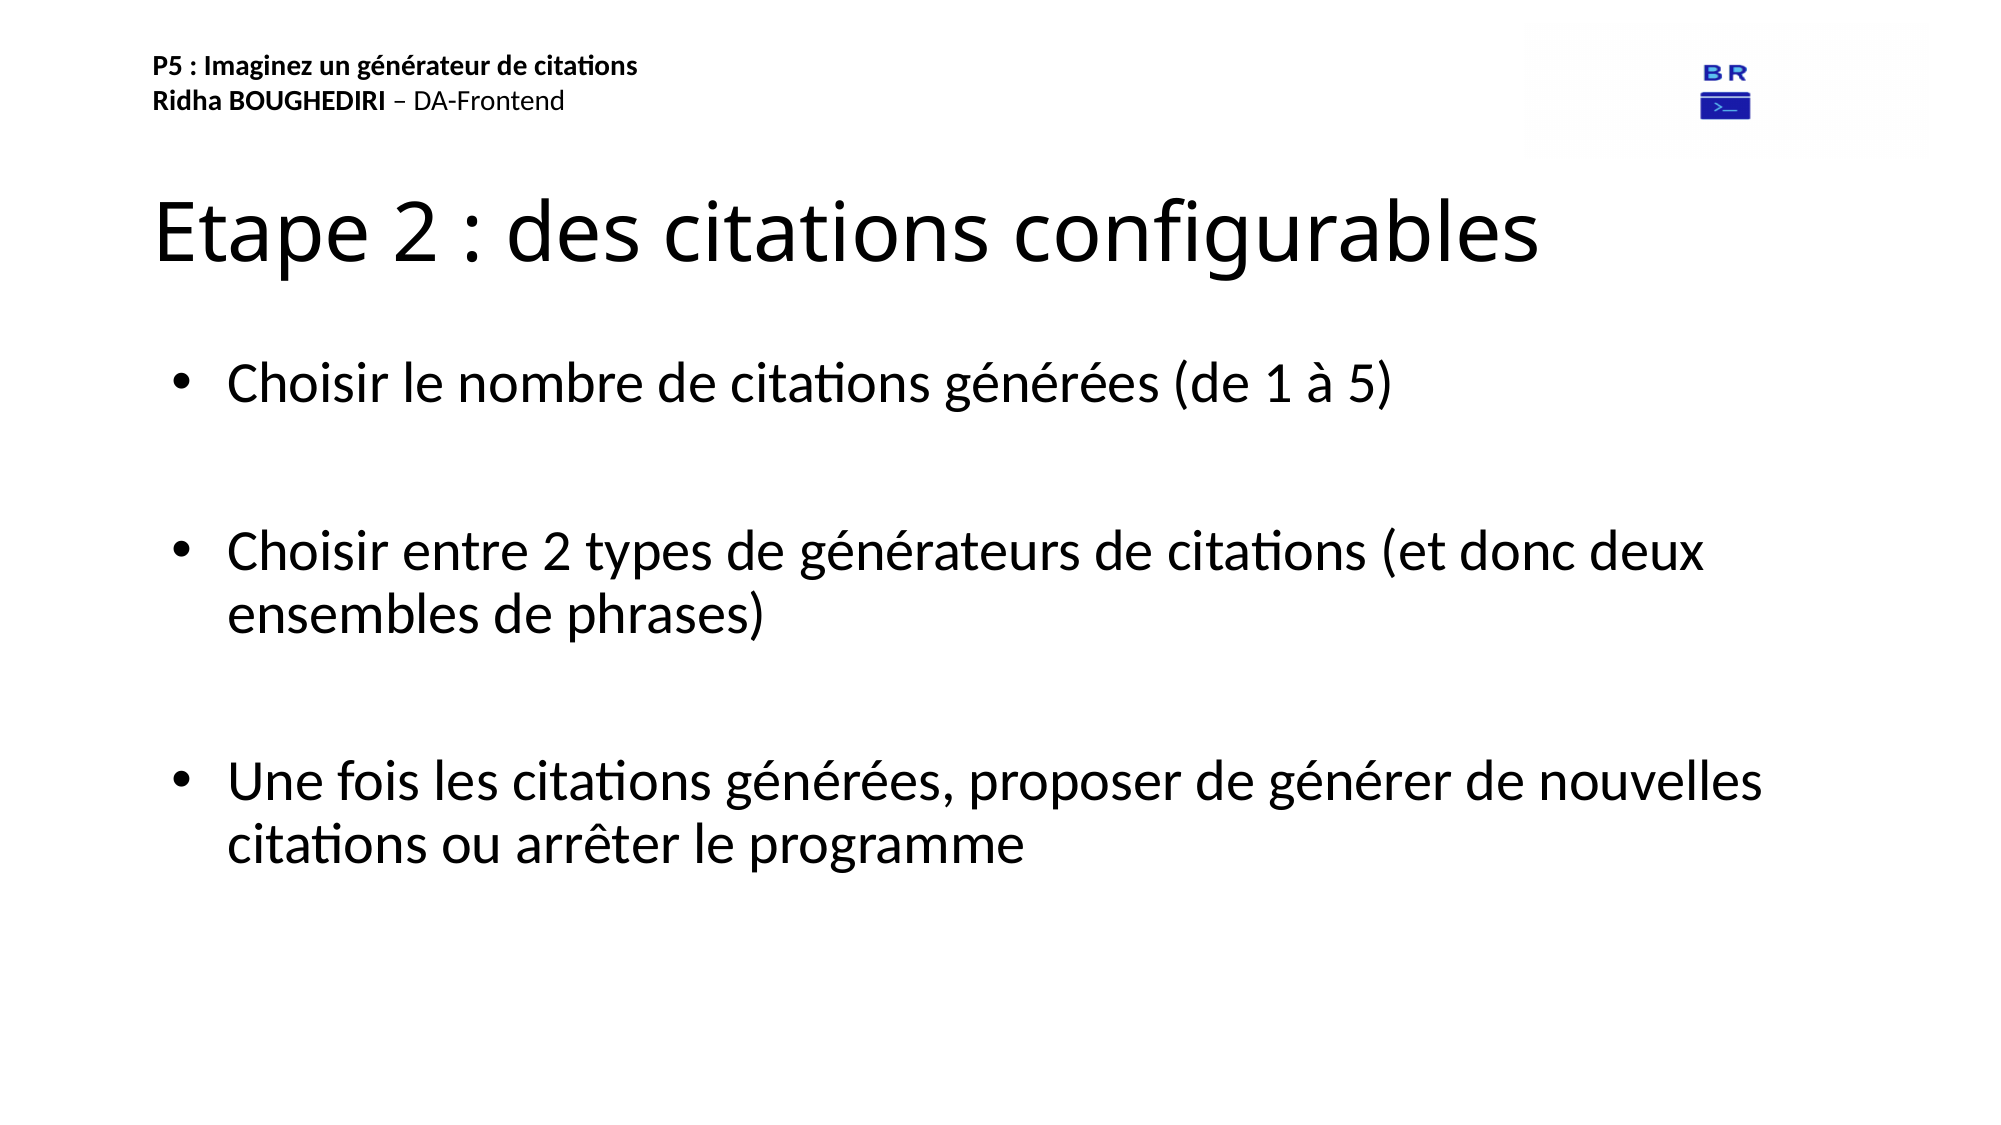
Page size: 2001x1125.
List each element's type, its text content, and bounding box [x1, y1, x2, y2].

text_box P5 : Imaginez un générateur de citations Ridha BOUGHEDIRI – DA-Frontend [137, 38, 1349, 125]
list Choisir le nombre de citations générées (de 1 à 5) Choisir entre 2 types de générateurs de citations (et donc deux ensembles de phrases) Une fois les citations générées, proposer de générer de nouvelles citations ou arrêter le programme [137, 344, 1863, 1059]
title Etape 2 : des citations configurables [137, 158, 1863, 312]
picture [1523, 23, 1929, 159]
